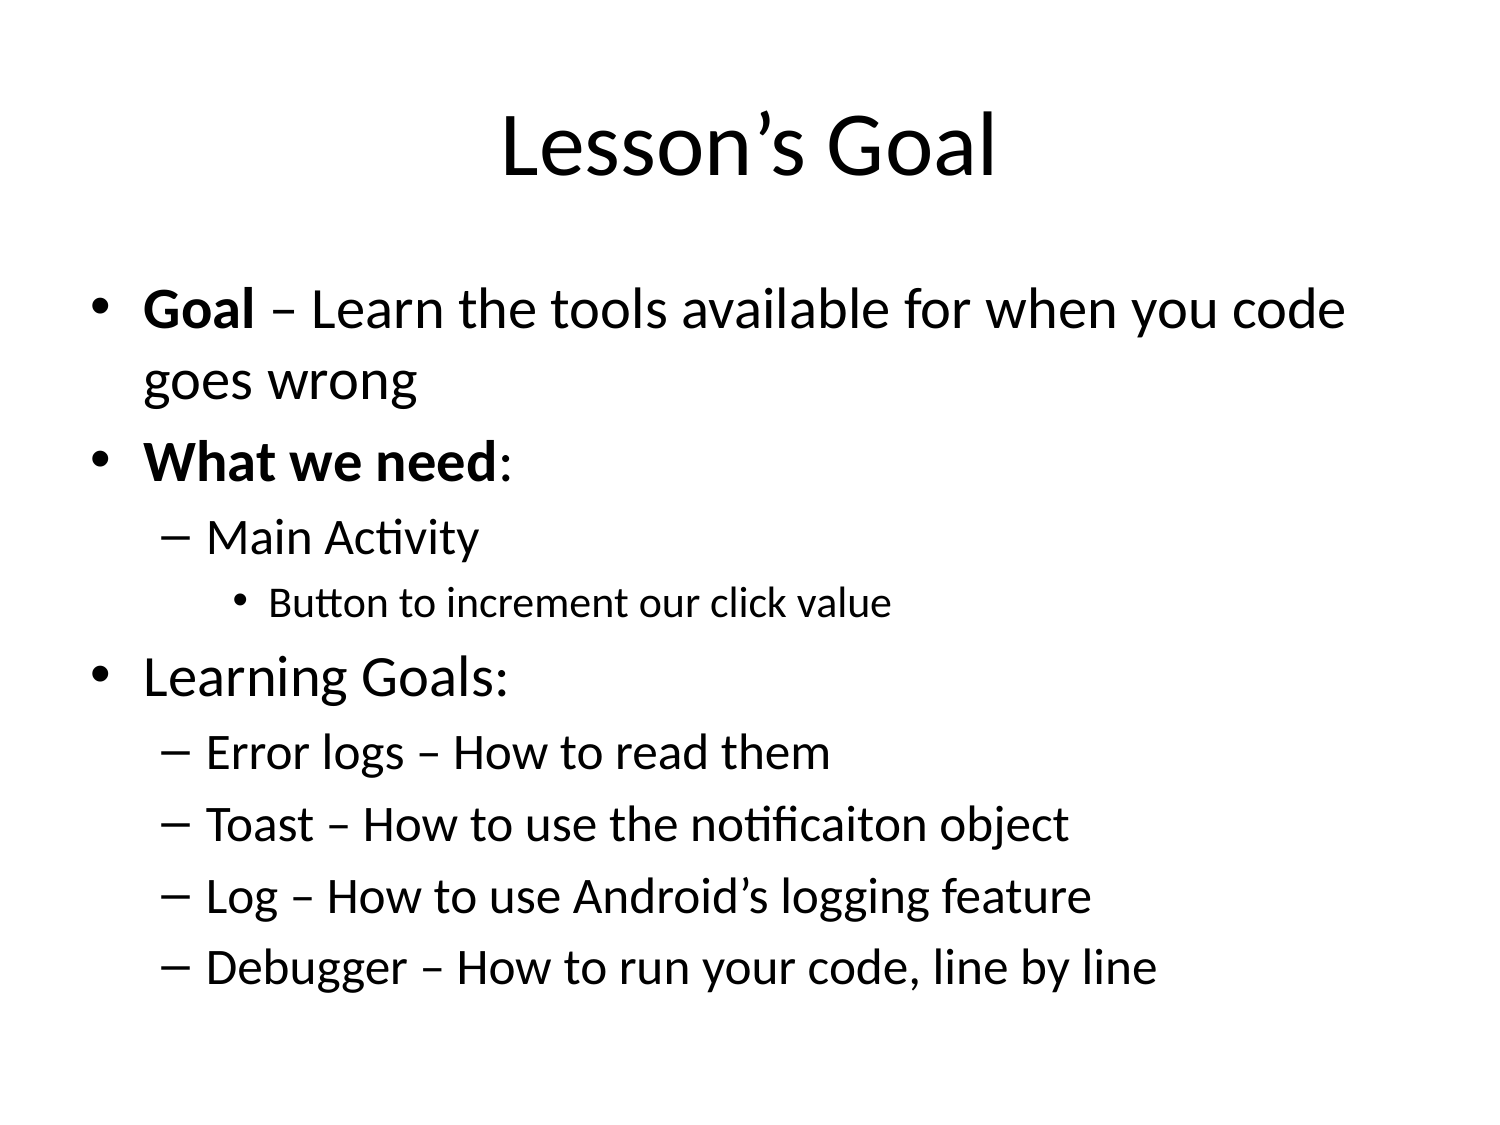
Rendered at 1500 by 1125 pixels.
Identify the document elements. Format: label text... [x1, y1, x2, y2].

list Goal – Learn the tools available for when you code goes wrong What we need: Main Activity Button to increment our click value Learning Goals: Error logs – How to read them Toast – How to use the notificaiton object Log – How to use Android’s logging feature Debugger – How to run your code, line by line [75, 262, 1425, 1005]
title Lesson’s Goal [75, 45, 1425, 233]
